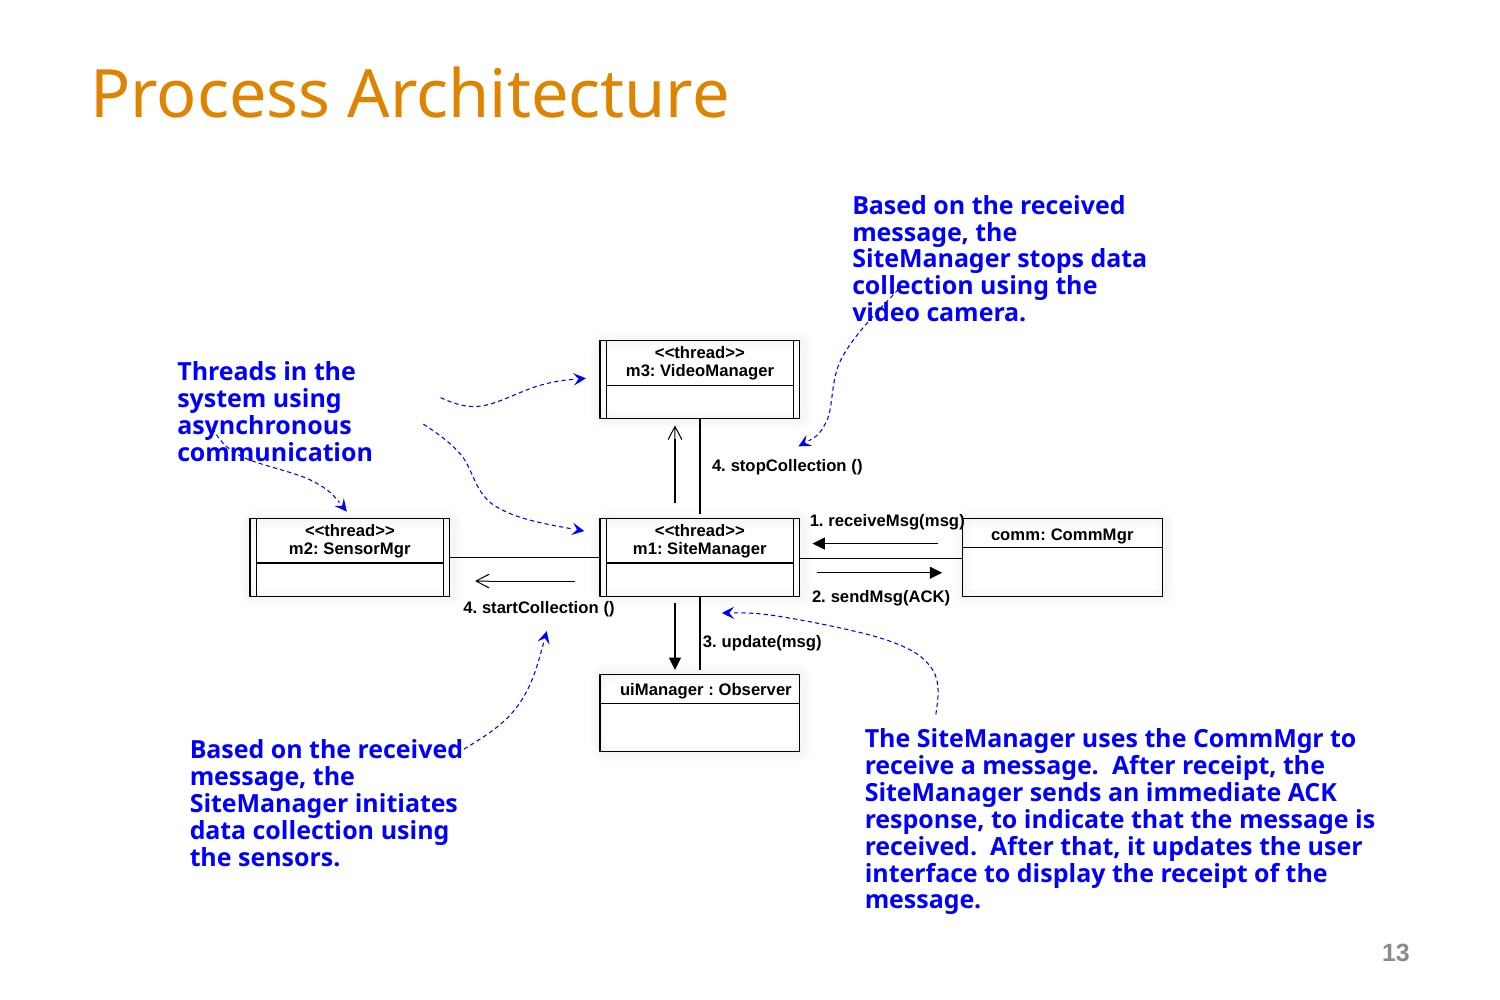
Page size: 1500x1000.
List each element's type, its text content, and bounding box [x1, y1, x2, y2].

slide_number 13 [1074, 926, 1425, 981]
title Process Architecture [75, 40, 1425, 142]
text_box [162, 184, 1413, 926]
